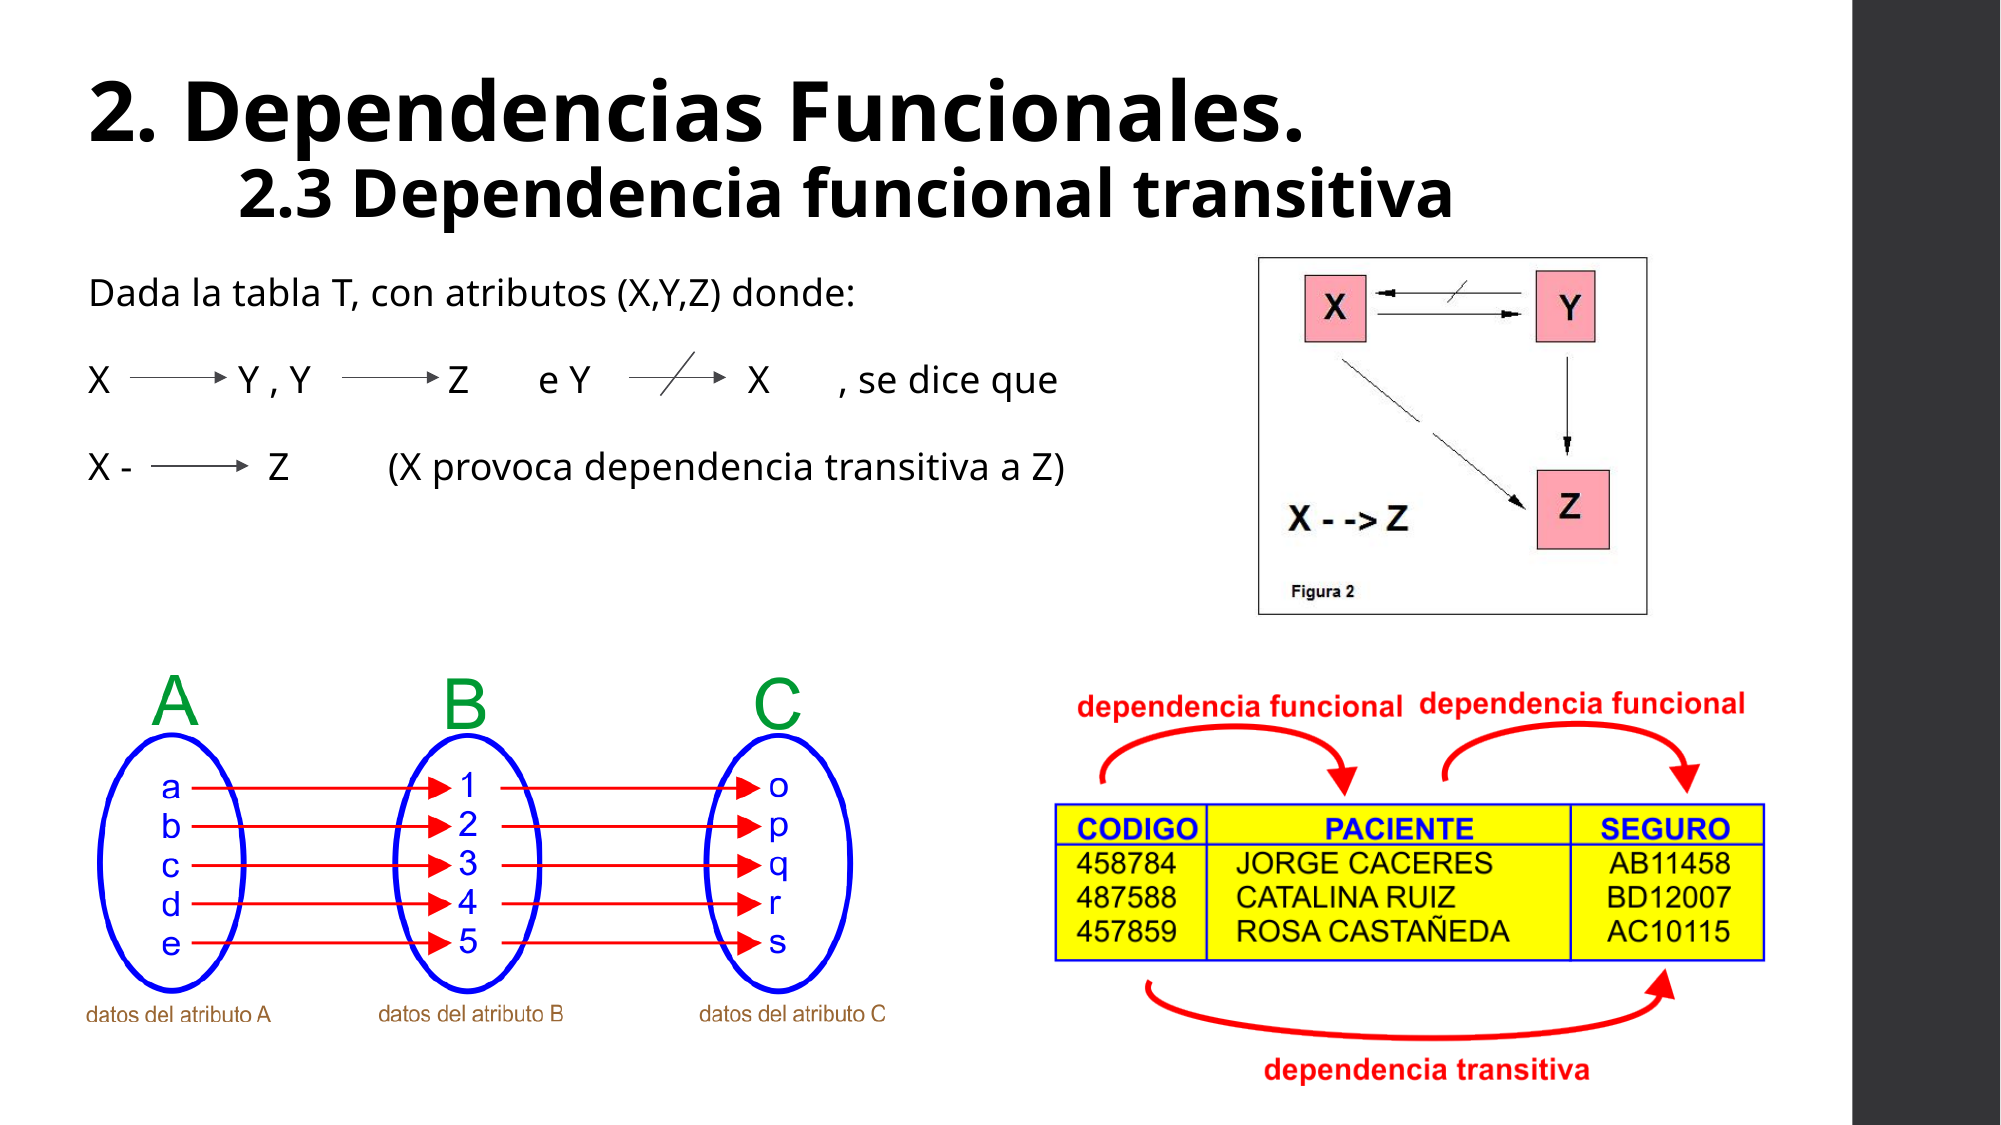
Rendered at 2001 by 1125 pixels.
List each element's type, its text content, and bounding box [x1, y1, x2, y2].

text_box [660, 351, 695, 396]
picture [86, 675, 886, 1022]
picture [1054, 690, 1766, 1086]
list Dada la tabla T, con atributos (X,Y,Z) donde: X Y , Y Z e Y X , se dice que X - Z (X provoca dependencia transitiva a Z) [68, 252, 1932, 1000]
text_box 2. Dependencias Funcionales. 2.3 Dependencia funcional transitiva [68, 49, 1932, 205]
picture [1245, 245, 1663, 626]
